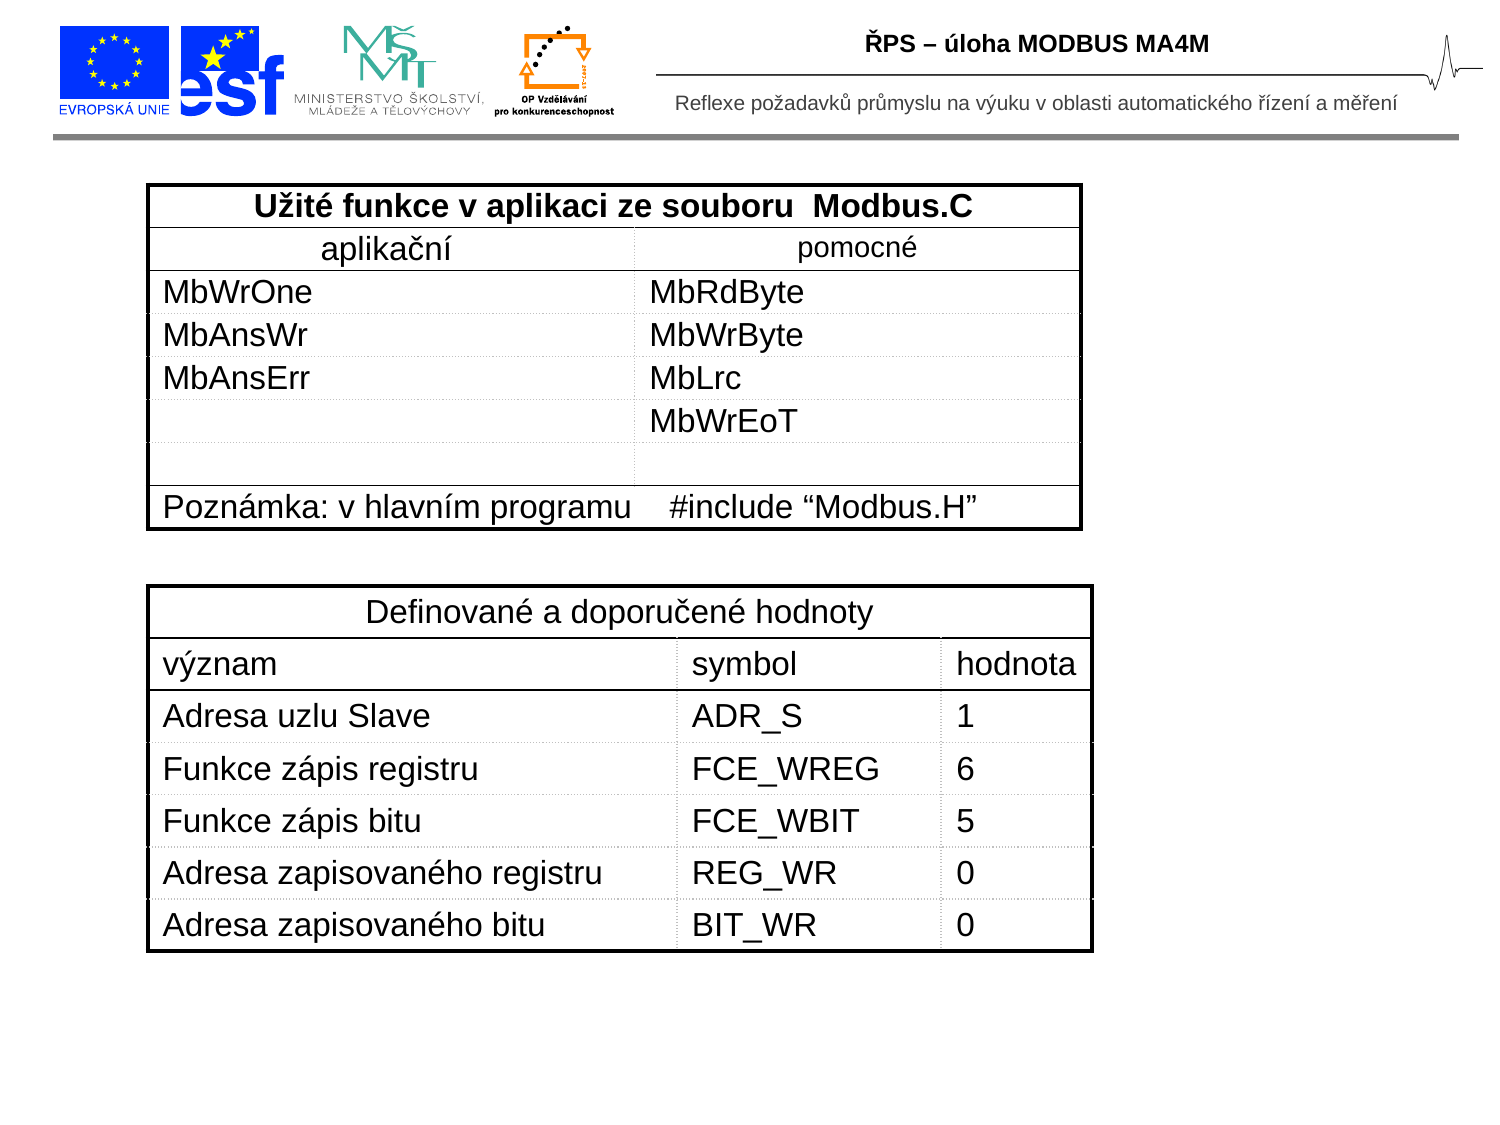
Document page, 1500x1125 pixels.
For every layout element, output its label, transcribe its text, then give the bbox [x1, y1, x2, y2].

table_cell symbol [677, 639, 941, 689]
table_cell MbAnsWr [150, 314, 635, 357]
table_header Užité funkce v aplikaci ze souboru Modbus.C [150, 187, 1079, 227]
table_cell BIT_WR [677, 899, 941, 949]
table_cell ADR_S [677, 691, 941, 742]
table_cell význam [150, 639, 677, 689]
table_cell FCE_WREG [677, 742, 941, 795]
table_cell 6 [941, 742, 1090, 795]
table_cell Funkce zápis registru [150, 742, 677, 795]
table_cell Funkce zápis bitu [150, 795, 677, 847]
table_cell MbWrOne [150, 271, 635, 314]
picture [656, 34, 1483, 91]
table_cell FCE_WBIT [677, 795, 941, 847]
table_cell 5 [941, 795, 1090, 847]
table_cell [150, 400, 635, 443]
table_cell 0 [941, 847, 1090, 899]
table_cell 0 [941, 899, 1090, 949]
table_cell Adresa uzlu Slave [150, 691, 677, 742]
table_header Definované a doporučené hodnoty [150, 588, 1090, 637]
table_cell Adresa zapisovaného registru [150, 847, 677, 899]
table_cell MbRdByte [635, 271, 1079, 314]
table_cell aplikační [150, 228, 635, 270]
table_cell MbAnsErr [150, 357, 635, 400]
table_cell pomocné [635, 228, 1079, 270]
table_cell MbWrByte [635, 314, 1079, 357]
table_cell Adresa zapisovaného bitu [150, 899, 677, 949]
table_cell MbWrEoT [635, 400, 1079, 443]
table_cell [150, 443, 635, 485]
table_cell Poznámka: v hlavním programu #include “Modbus.H” [150, 486, 1079, 527]
table_cell REG_WR [677, 847, 941, 899]
table_cell hodnota [941, 639, 1090, 689]
table_cell 1 [941, 691, 1090, 742]
table_cell MbLrc [635, 357, 1079, 400]
table_cell [635, 443, 1079, 485]
text_box ŘPS – úloha MODBUS MA4M [644, 20, 1430, 68]
